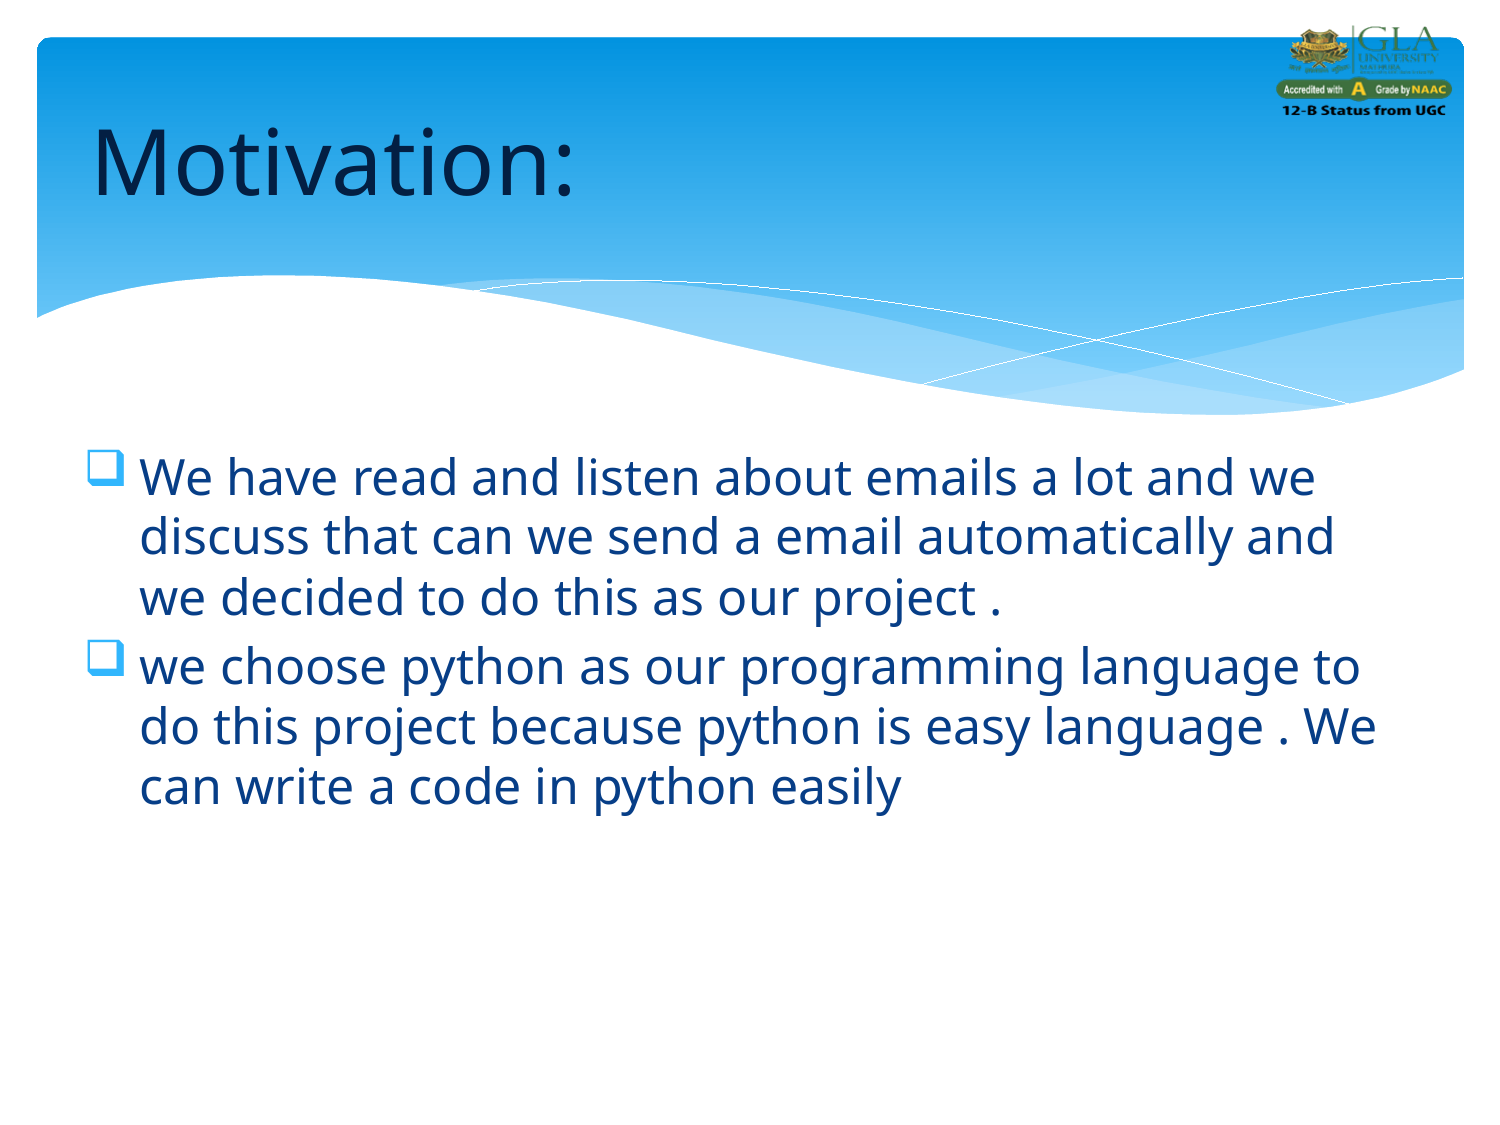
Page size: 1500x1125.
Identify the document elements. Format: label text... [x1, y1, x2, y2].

picture [1333, 66, 1348, 73]
title Motivation: [75, 55, 1425, 261]
picture [1274, 24, 1454, 72]
list We have read and listen about emails a lot and we discuss that can we send a email automatically and we decided to do this as our project . we choose python as our programming language to do this project because python is easy language . We can write a code in python easily [62, 437, 1425, 1050]
picture [1274, 77, 1454, 118]
